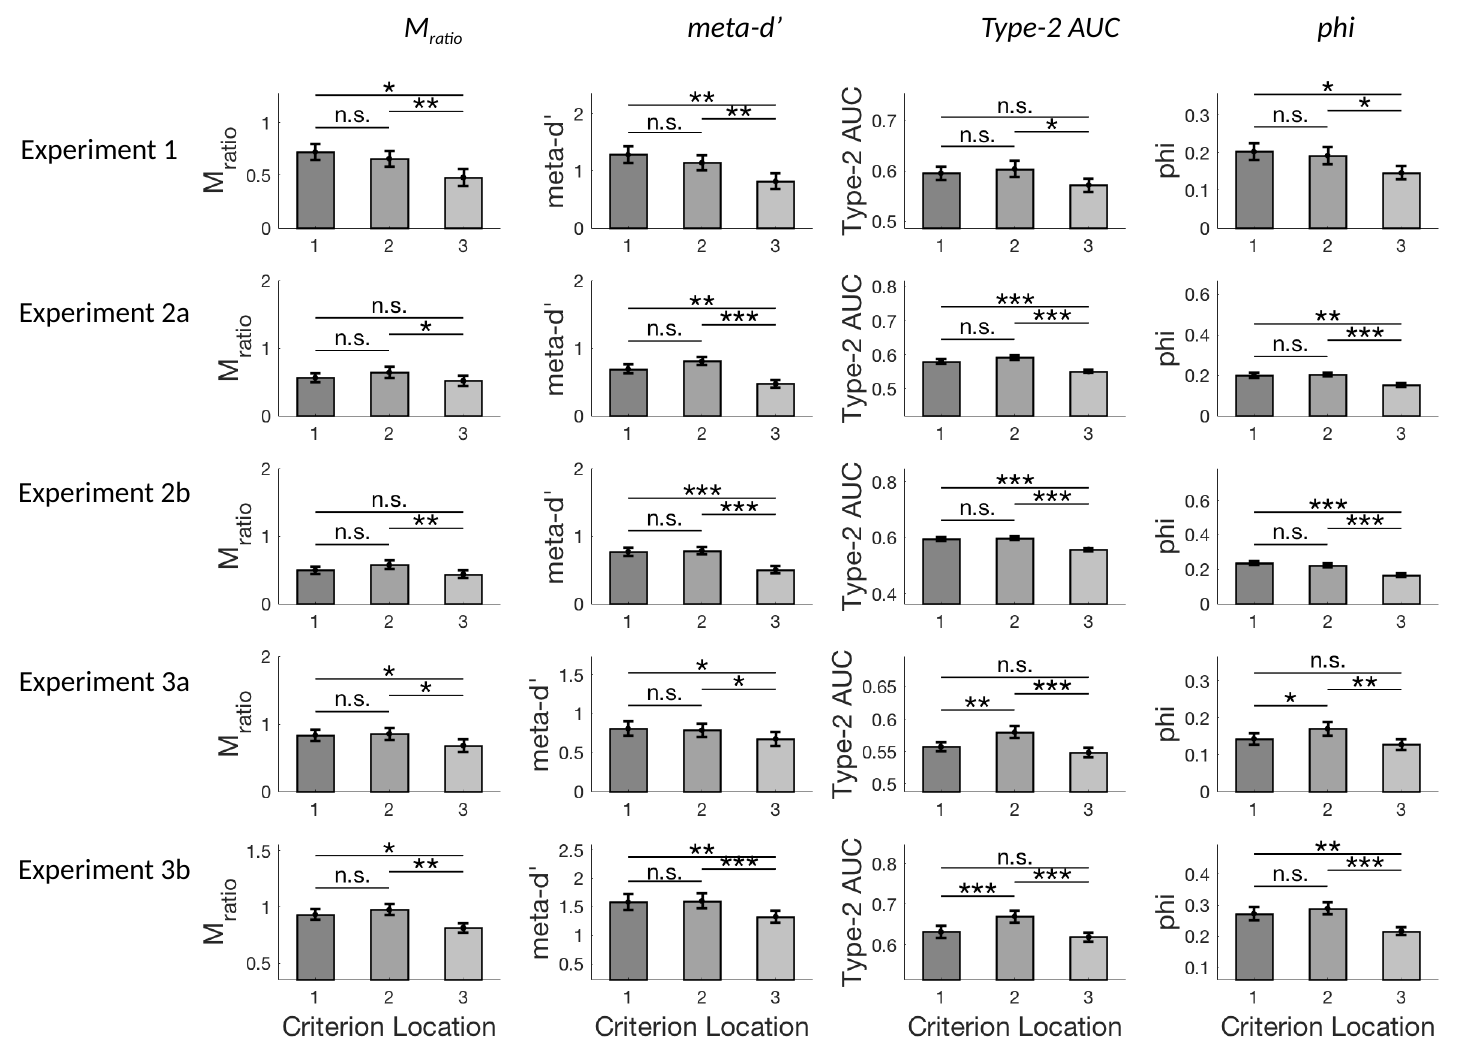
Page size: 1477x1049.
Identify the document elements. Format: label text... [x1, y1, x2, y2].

text_box meta-d’ [672, 0, 800, 51]
text_box Experiment 2a [0, 286, 199, 336]
text_box Experiment 3b [0, 843, 199, 893]
picture [199, 75, 1454, 1049]
text_box Type-2 AUC [966, 0, 1137, 51]
text_box Experiment 2b [0, 466, 199, 516]
text_box phi [1302, 0, 1373, 51]
text_box Experiment 1 [0, 122, 199, 173]
text_box Experiment 3a [0, 654, 199, 705]
text_box Mratio [388, 0, 507, 56]
